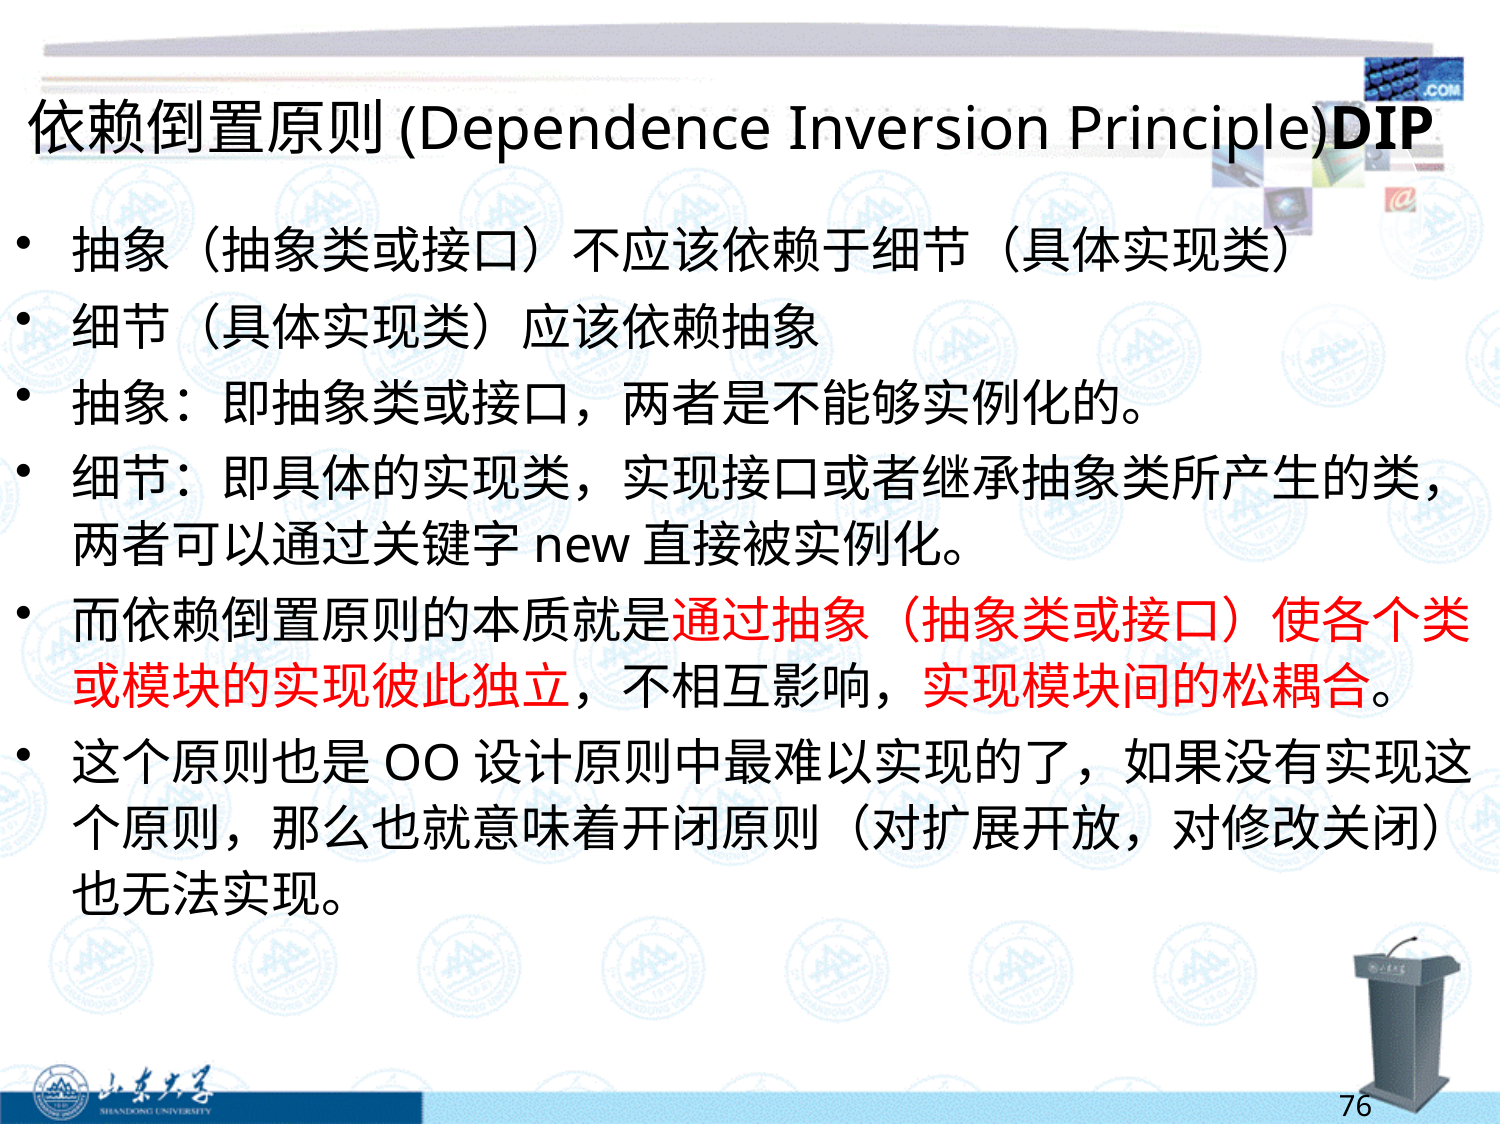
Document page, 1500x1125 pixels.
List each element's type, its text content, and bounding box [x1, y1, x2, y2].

picture [0, 1, 1500, 205]
picture [0, 988, 1500, 1124]
title 依赖倒置原则(Dependence Inversion Principle)DIP [11, 78, 1483, 173]
list 抽象（抽象类或接口）不应该依赖于细节（具体实现类） 细节（具体实现类）应该依赖抽象 抽象：即抽象类或接口，两者是不能够实例化的。 细节：即具体的实现类，实现接口或者继承抽象类所产生的类，两者可以通过关键字new直接被实例化。 而依赖倒置原则的本质就是通过抽象（抽象类或接口）使各个类或模块的实现彼此独立，不相互影响，实现模块间的松耦合。 这个原则也是OO设计原则中最难以实现的了，如果没有实现这个原则，那么也就意味着开闭原则（对扩展开放，对修改关闭）也无法实现。 [0, 205, 1500, 988]
slide_number 76 [1074, 1082, 1388, 1125]
